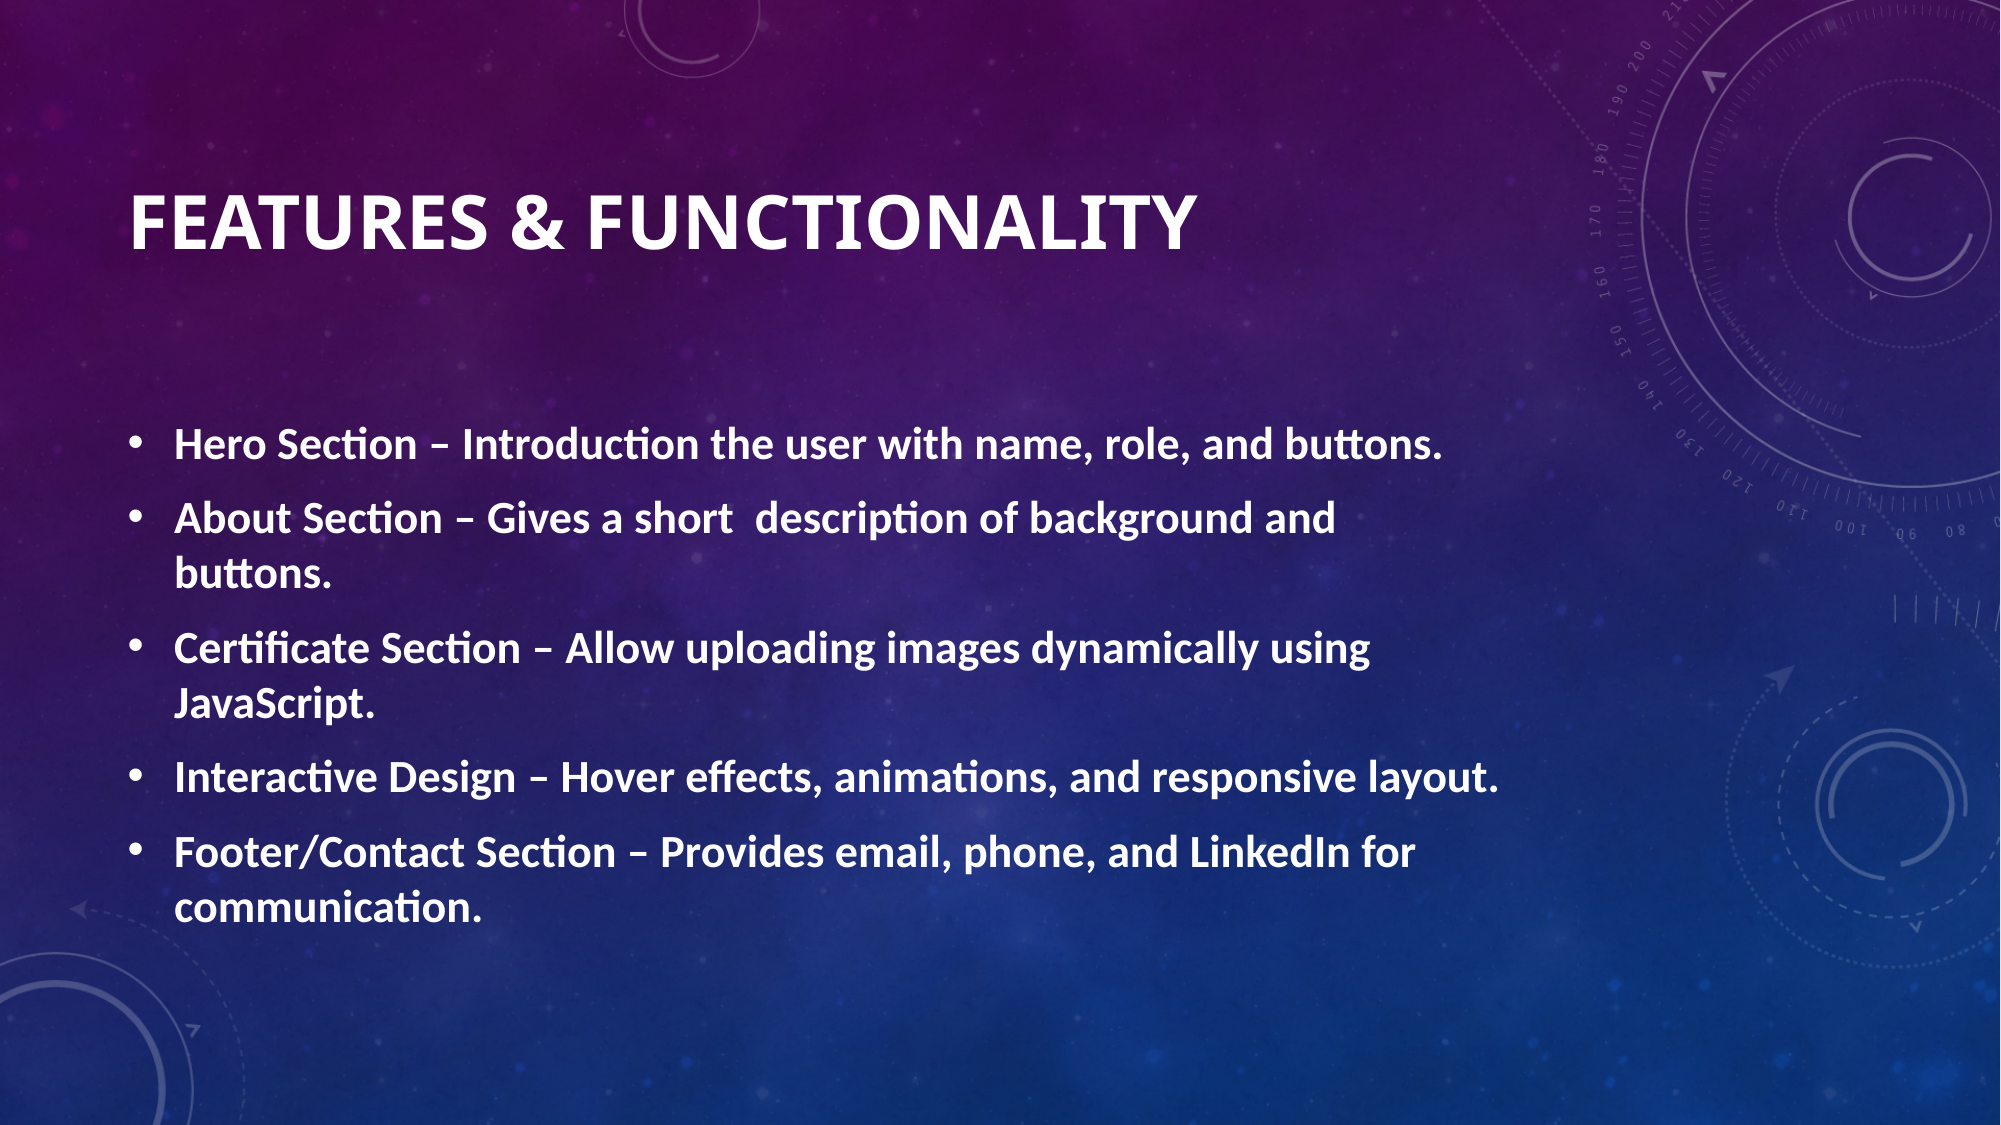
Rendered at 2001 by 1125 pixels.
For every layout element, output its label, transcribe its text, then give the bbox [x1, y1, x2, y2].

title Features & Functionality [112, 99, 1775, 339]
list Hero Section – Introduction the user with name, role, and buttons. About Section – Gives a short description of background and buttons. Certificate Section – Allow uploading images dynamically using JavaScript. Interactive Design – Hover effects, animations, and responsive layout. Footer/Contact Section – Provides email, phone, and LinkedIn for communication. [112, 406, 1520, 1005]
picture [0, 0, 2001, 1125]
